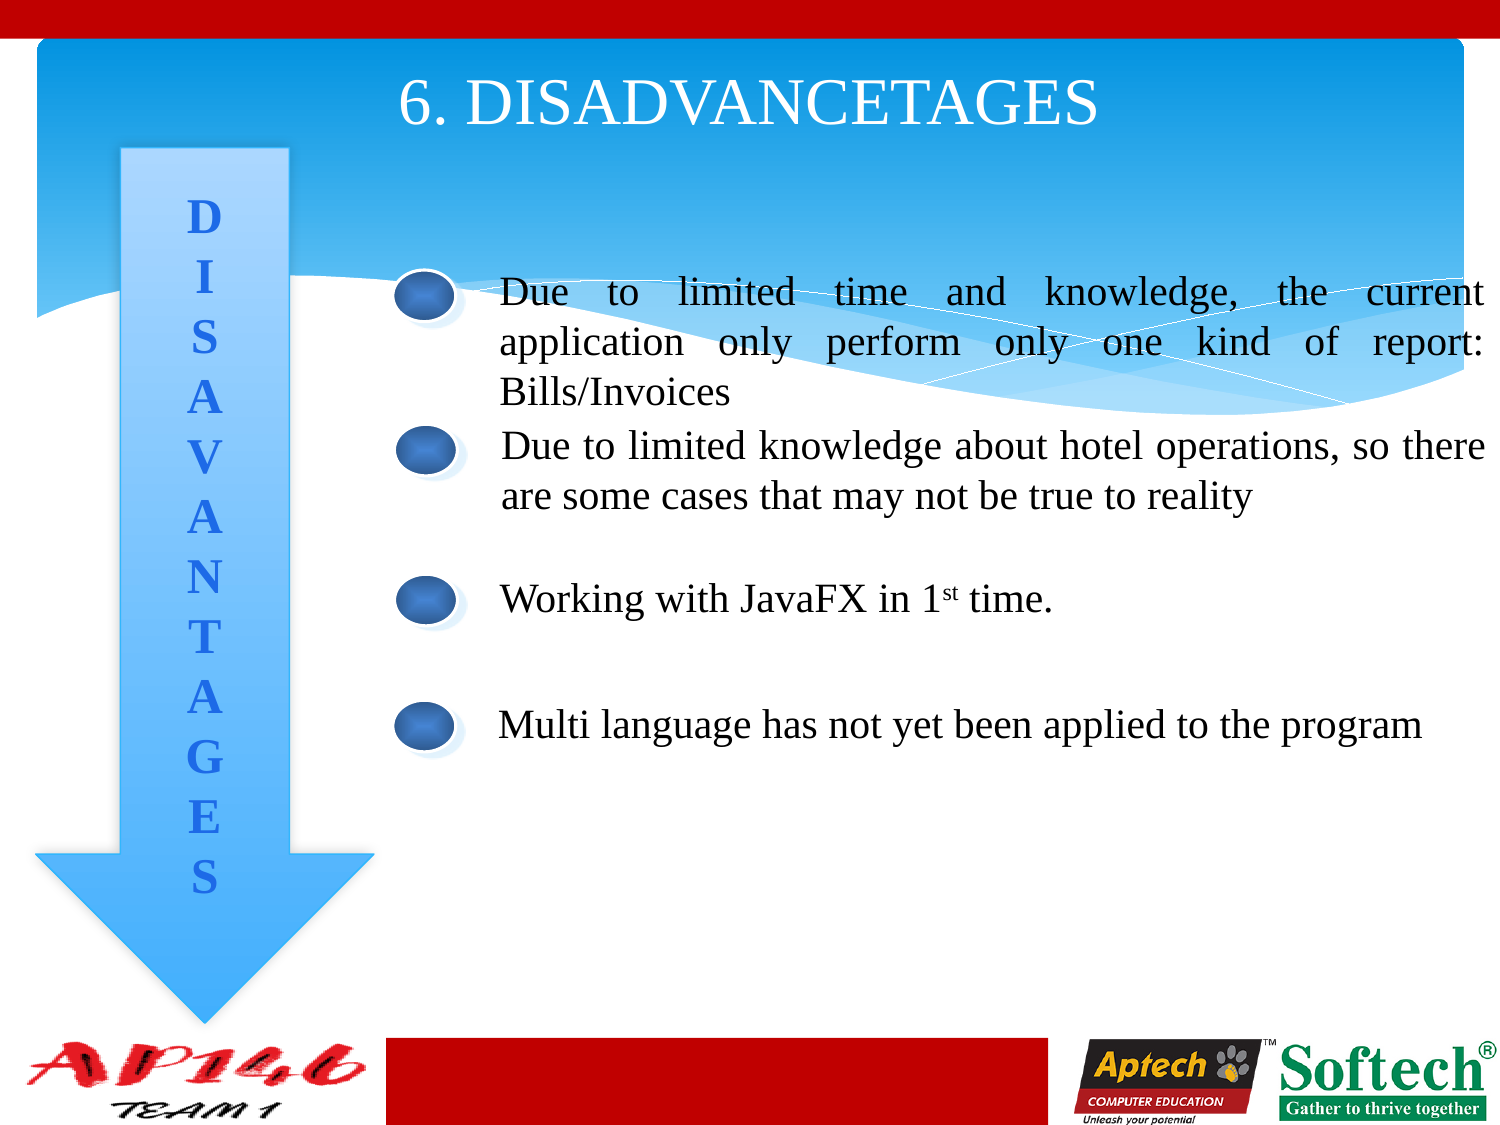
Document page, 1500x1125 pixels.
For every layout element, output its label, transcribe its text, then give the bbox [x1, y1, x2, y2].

text_box [394, 574, 458, 626]
text_box Due to limited knowledge about hotel operations, so there are some cases that may not be true to reality [486, 410, 1500, 526]
text_box D I S A V A N T A G E S [35, 148, 375, 1024]
text_box Due to limited time and knowledge, the current application only perform only one kind of report: Bills/Invoices [484, 256, 1500, 422]
text_box [392, 270, 456, 322]
text_box Multi language has not yet been applied to the program [483, 689, 1499, 755]
picture [0, 1037, 386, 1125]
picture [1072, 1037, 1500, 1125]
text_box [392, 700, 456, 752]
text_box Working with JavaFX in 1st time. [484, 563, 1500, 629]
text_box [394, 424, 458, 476]
title 6. DISADVANCETAGES [0, 47, 1500, 148]
